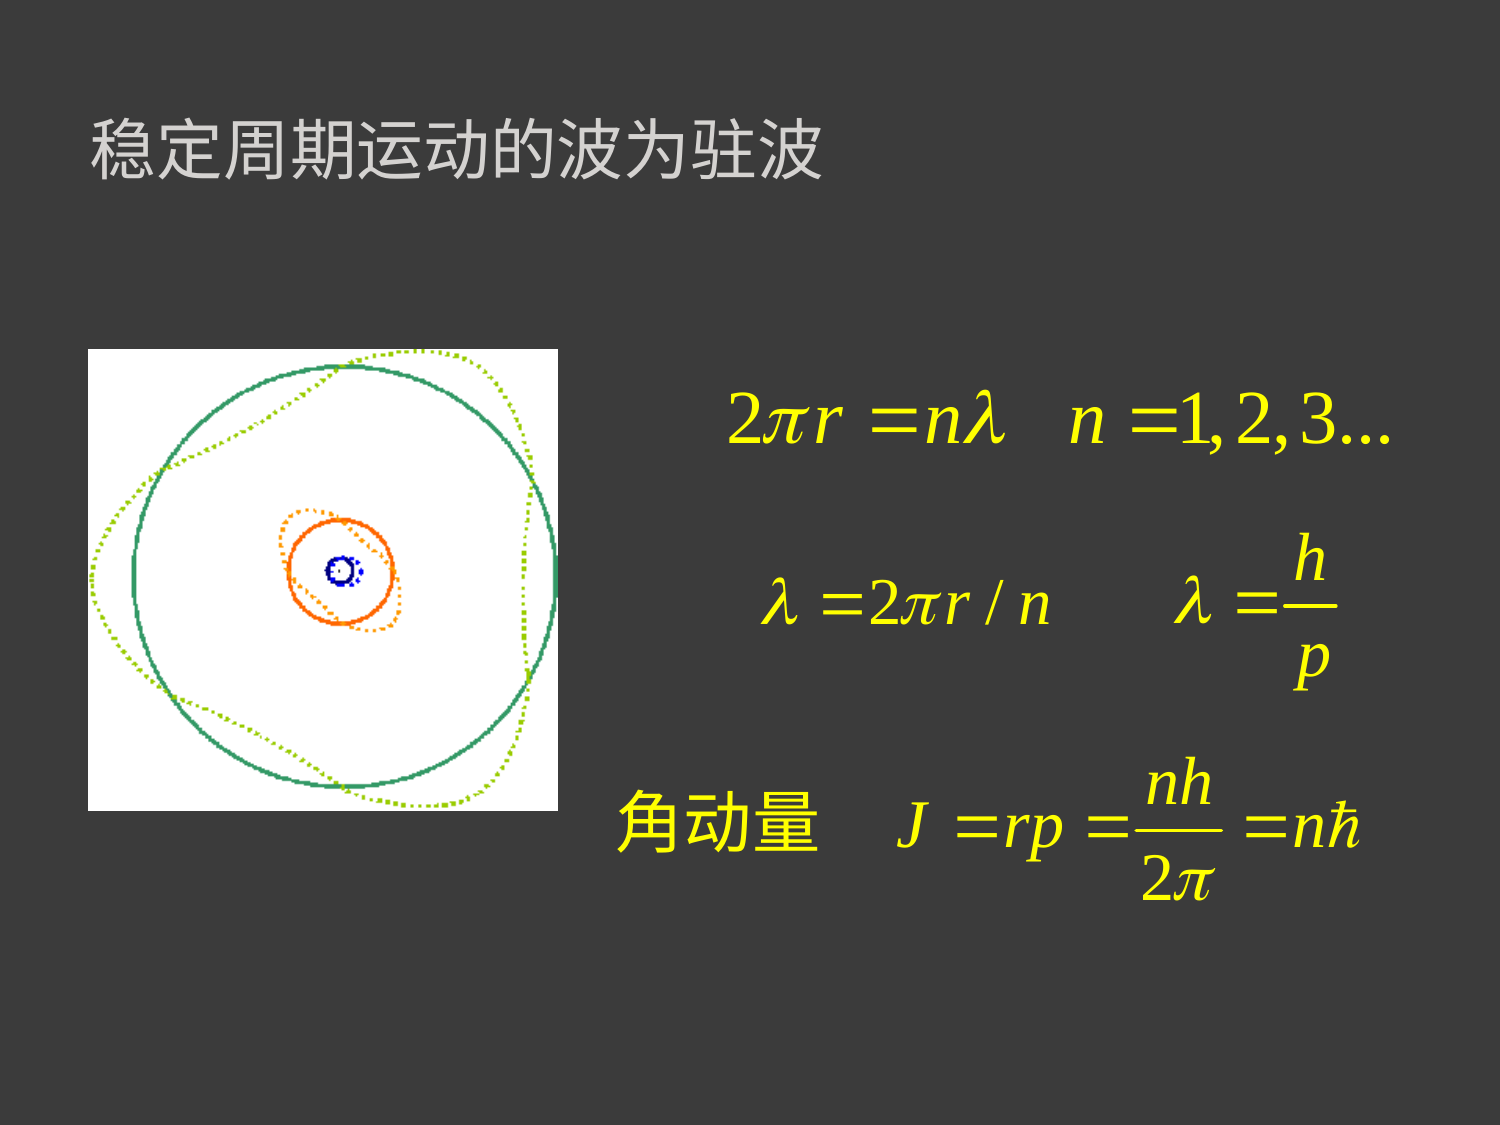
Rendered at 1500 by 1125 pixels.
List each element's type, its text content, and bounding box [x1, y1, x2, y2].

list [88, 349, 558, 812]
title 稳定周期运动的波为驻波 [75, 45, 1425, 250]
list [750, 562, 1063, 642]
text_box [607, 739, 1372, 916]
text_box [1163, 515, 1352, 703]
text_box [714, 373, 1403, 476]
